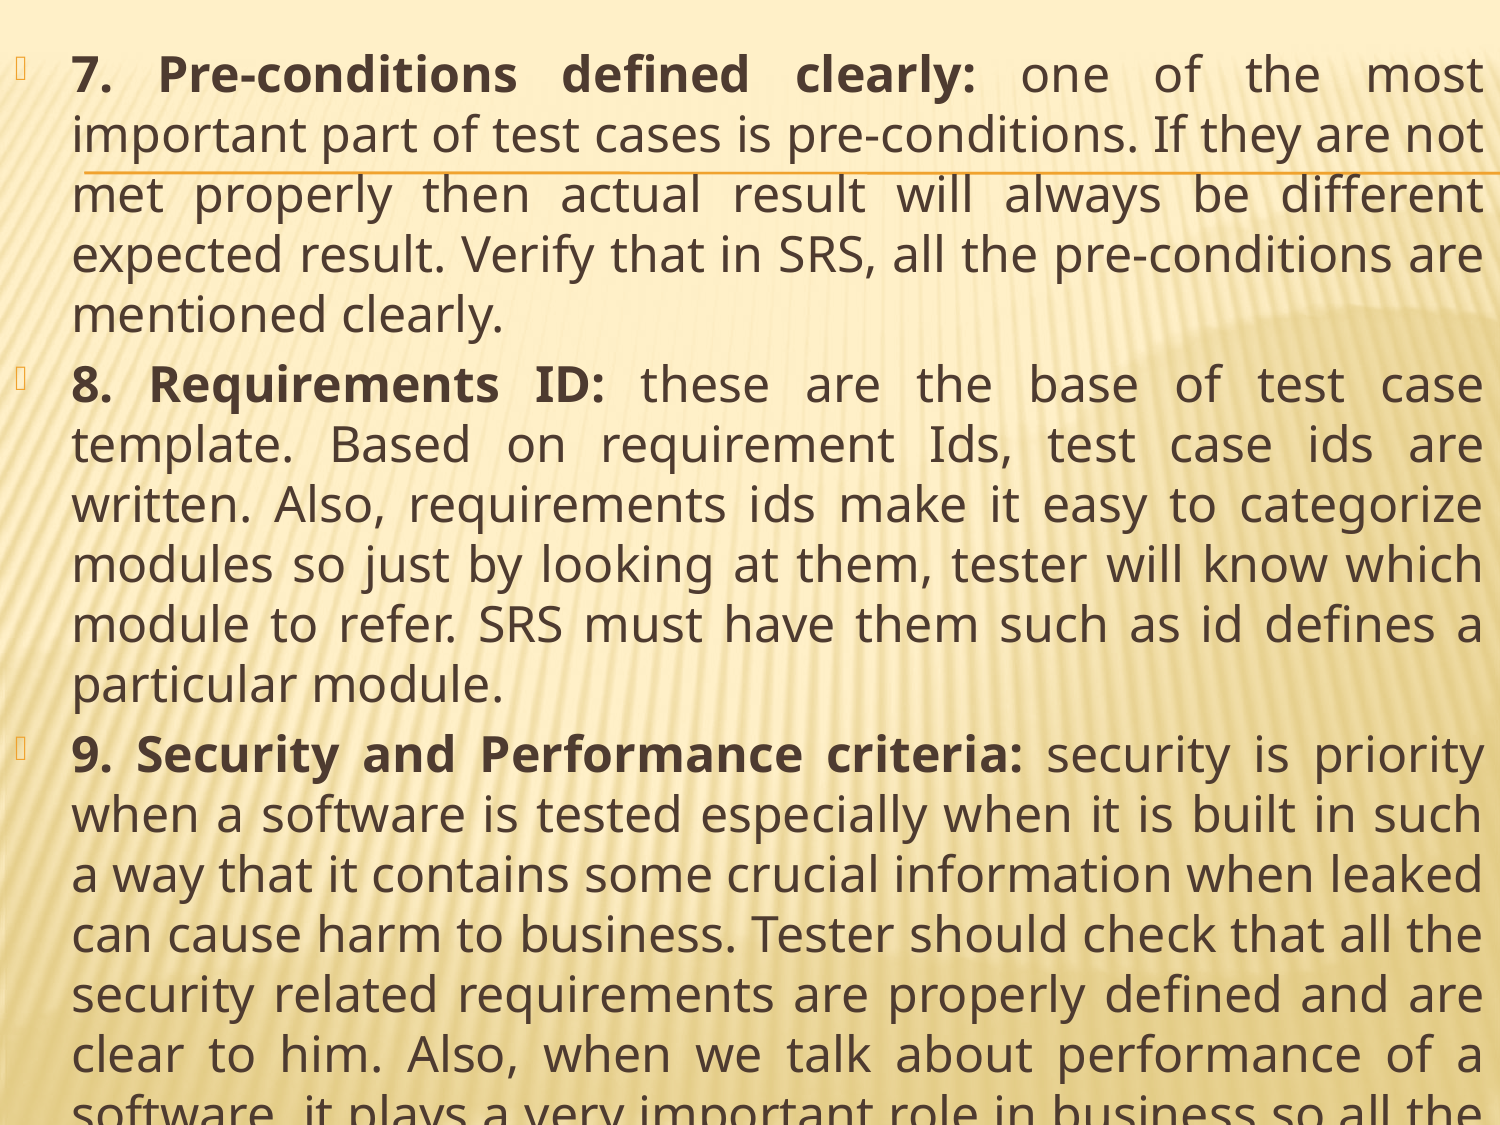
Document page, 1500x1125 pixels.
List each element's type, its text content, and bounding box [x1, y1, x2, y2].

list 7. Pre-conditions defined clearly: one of the most important part of test cases is pre-conditions. If they are not met properly then actual result will always be different expected result. Verify that in SRS, all the pre-conditions are mentioned clearly. 8. Requirements ID: these are the base of test case template. Based on requirement Ids, test case ids are written. Also, requirements ids make it easy to categorize modules so just by looking at them, tester will know which module to refer. SRS must have them such as id defines a particular module. 9. Security and Performance criteria: security is priority when a software is tested especially when it is built in such a way that it contains some crucial information when leaked can cause harm to business. Tester should check that all the security related requirements are properly defined and are clear to him. Also, when we talk about performance of a software, it plays a very important role in business so all the requirements related to performance must be clear to the tester. [0, 35, 1500, 1125]
